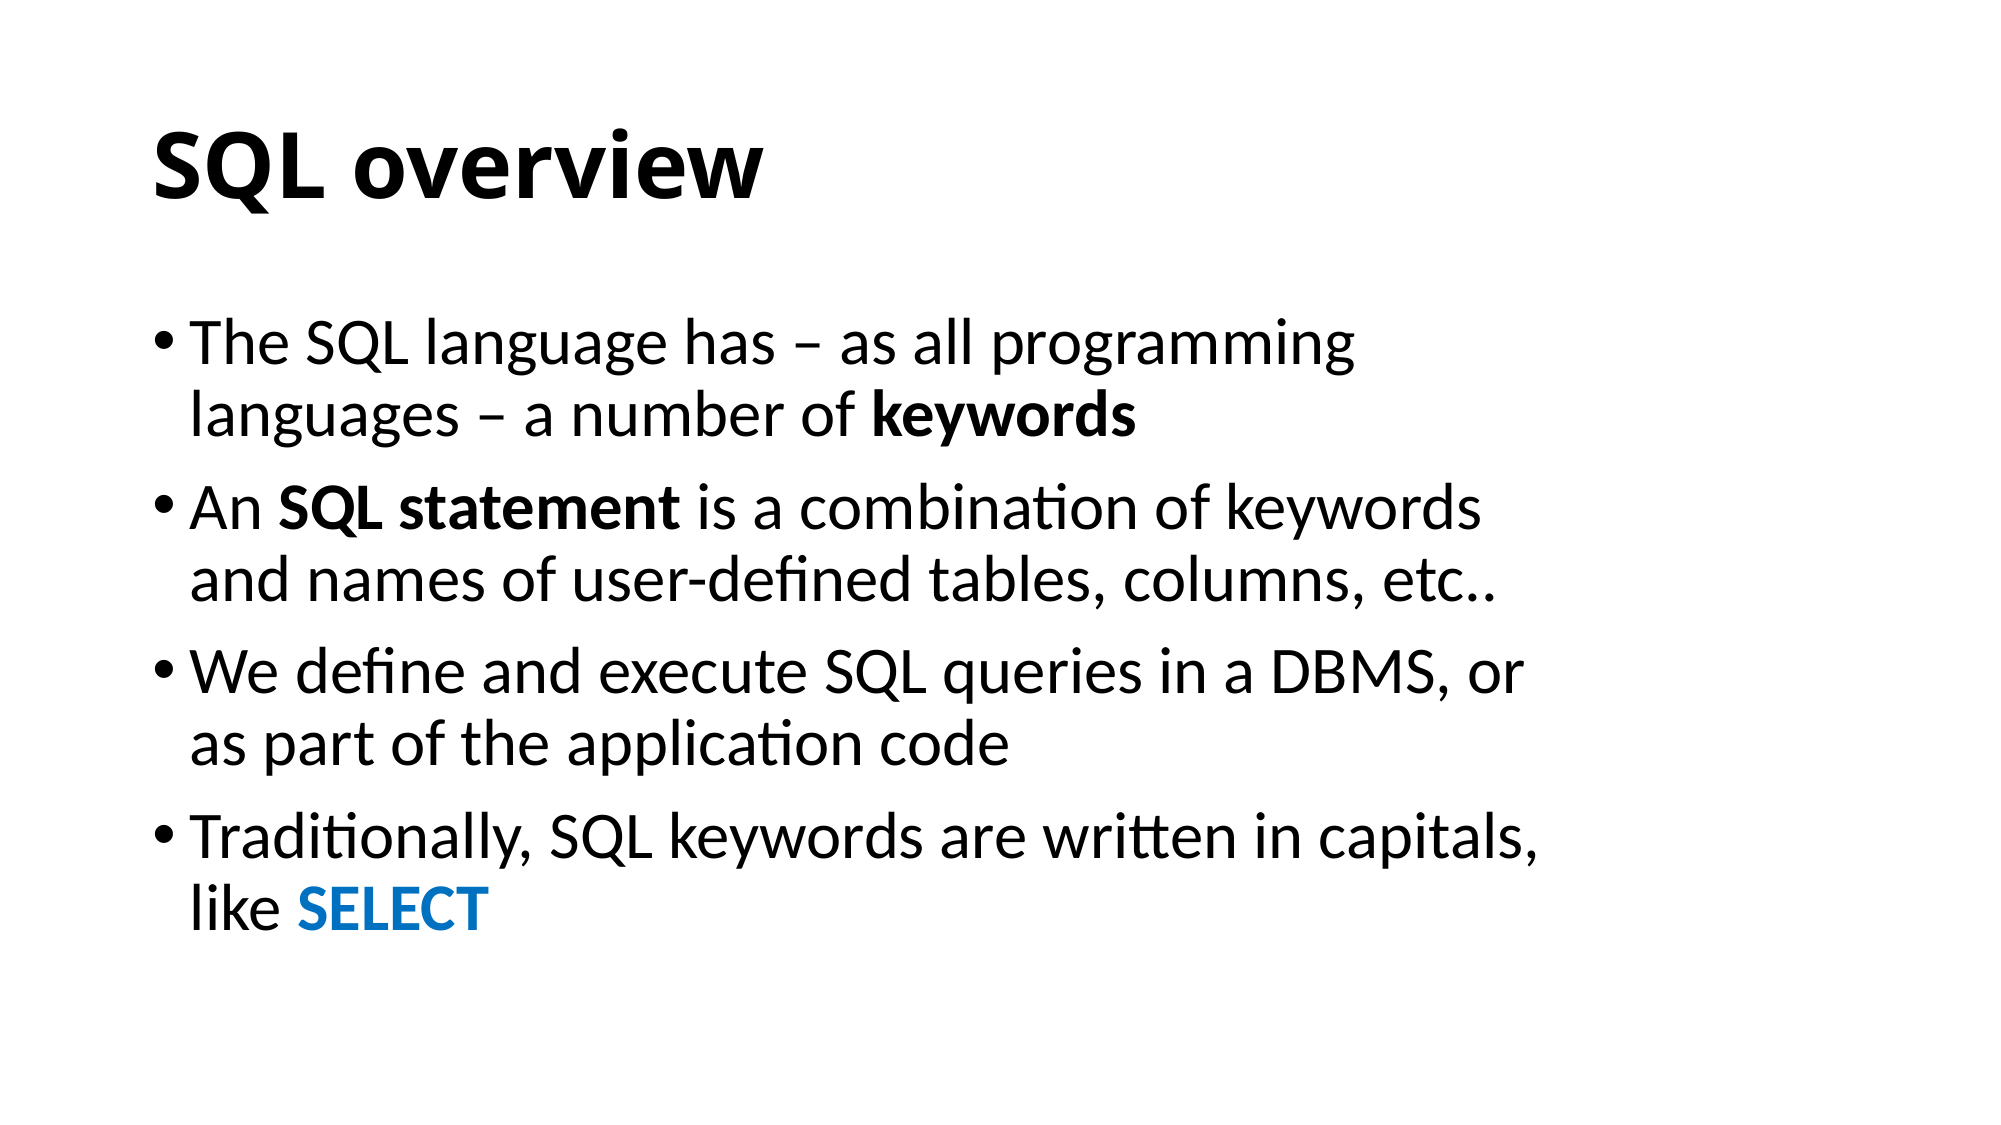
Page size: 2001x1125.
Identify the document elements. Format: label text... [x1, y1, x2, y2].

title SQL overview [137, 59, 1863, 278]
list The SQL language has – as all programming languages – a number of keywords An SQL statement is a combination of keywords and names of user-defined tables, columns, etc.. We define and execute SQL queries in a DBMS, or as part of the application code Traditionally, SQL keywords are written in capitals, like SELECT [137, 299, 1583, 1014]
